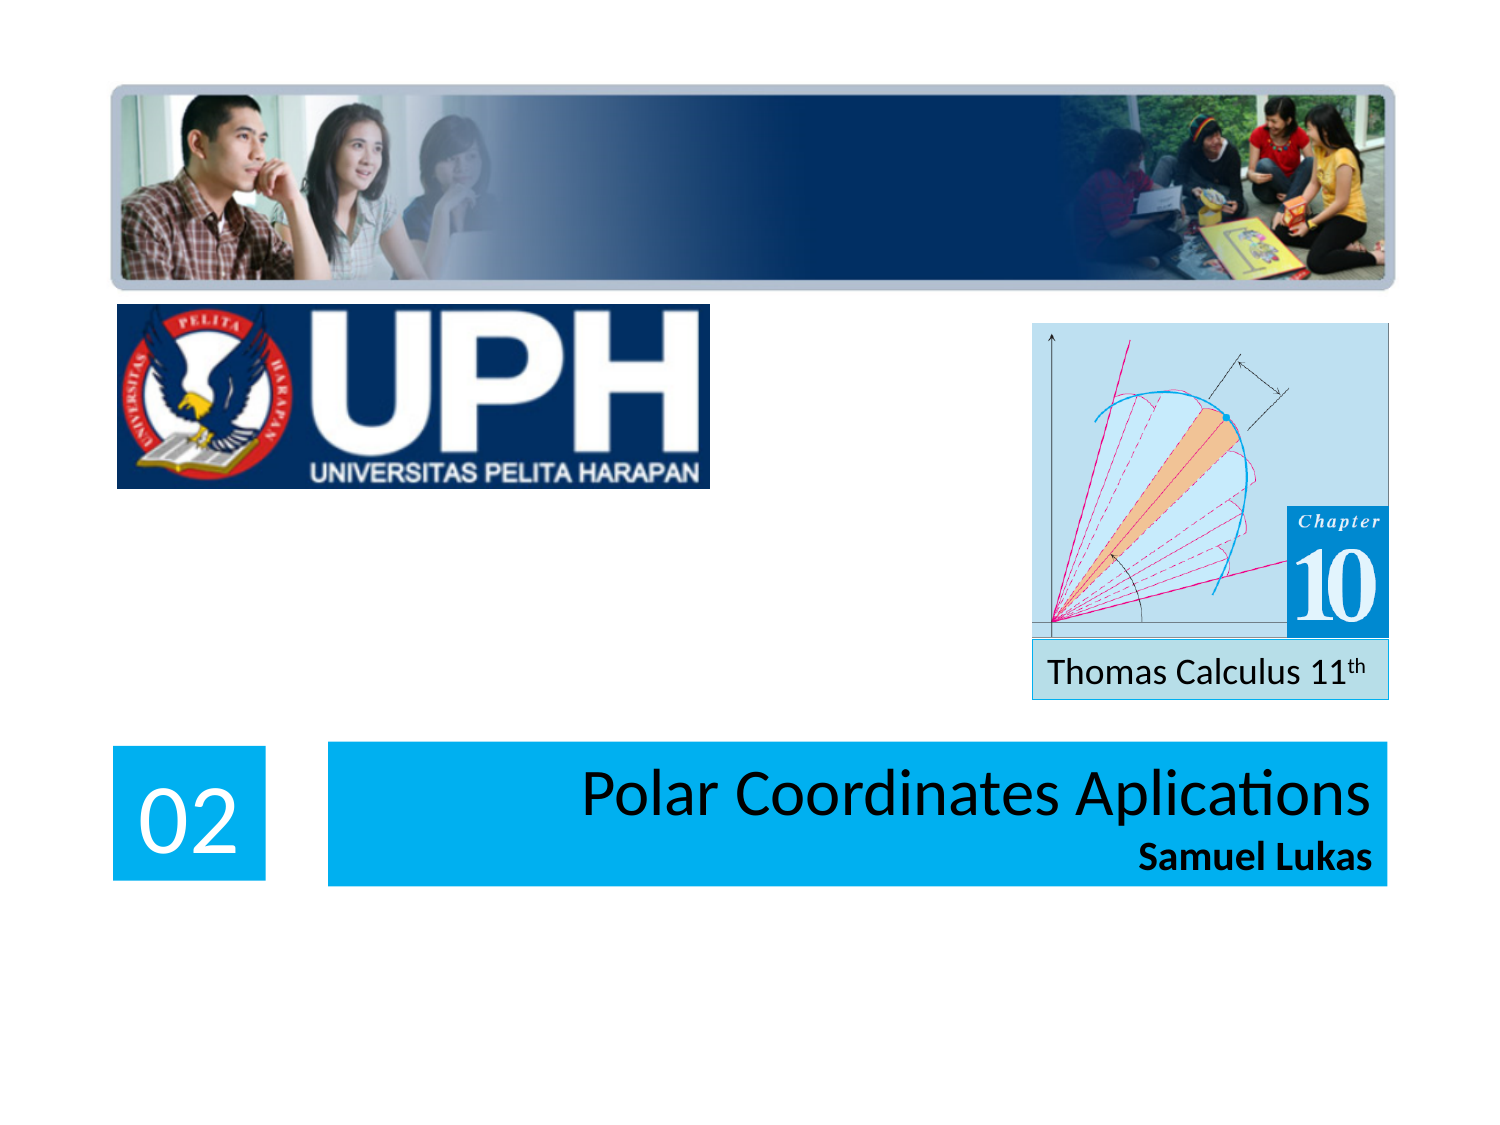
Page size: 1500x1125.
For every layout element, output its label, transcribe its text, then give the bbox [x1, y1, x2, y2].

text_box 02 [113, 745, 266, 881]
picture [1316, 515, 1323, 527]
text_box Polar Coordinates Aplications Samuel Lukas [328, 741, 1388, 887]
text_box Thomas Calculus 11th [1032, 646, 1389, 700]
picture [105, 81, 1400, 297]
picture [1297, 550, 1332, 619]
picture [116, 304, 710, 490]
picture [1329, 550, 1375, 621]
picture [1031, 323, 1390, 638]
